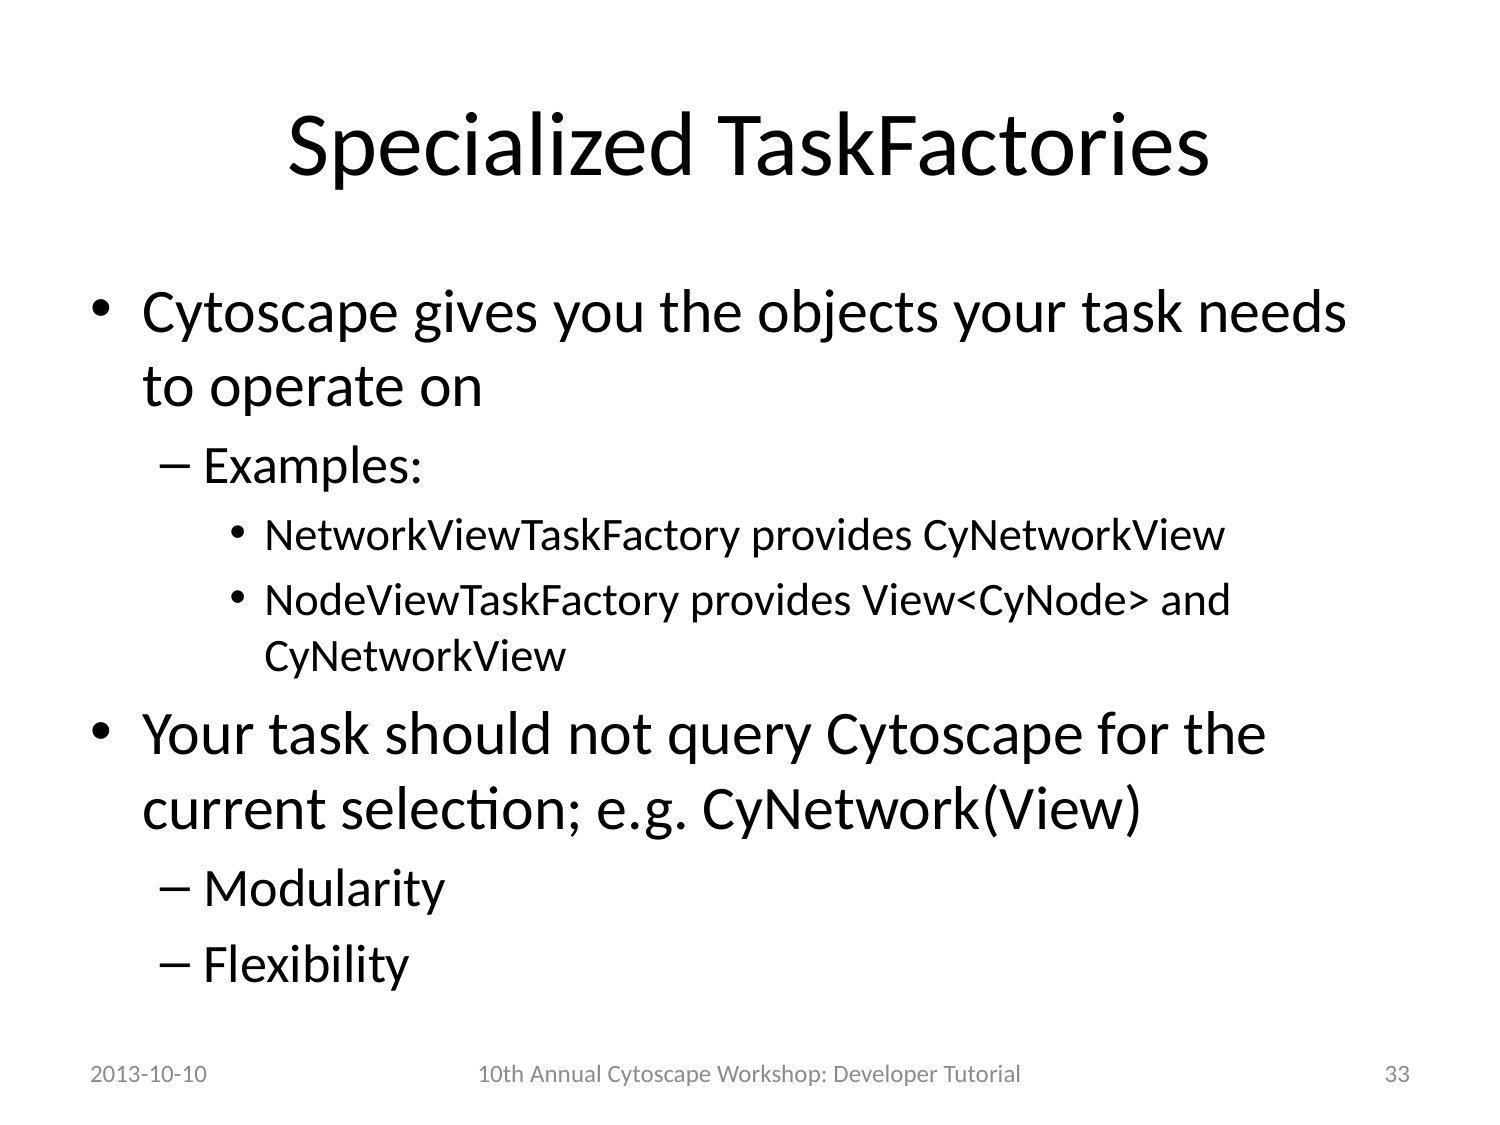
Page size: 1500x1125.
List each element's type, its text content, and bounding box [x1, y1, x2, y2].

title Specialized TaskFactories [75, 45, 1425, 233]
slide_number 33 [1074, 1042, 1425, 1103]
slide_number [75, 1042, 425, 1103]
list Cytoscape gives you the objects your task needs to operate on Examples: NetworkViewTaskFactory provides CyNetworkView NodeViewTaskFactory provides View<CyNode> and CyNetworkView Your task should not query Cytoscape for the current selection; e.g. CyNetwork(View) Modularity Flexibility [75, 262, 1425, 1005]
footer 10th Annual Cytoscape Workshop: Developer Tutorial [425, 1042, 1074, 1103]
